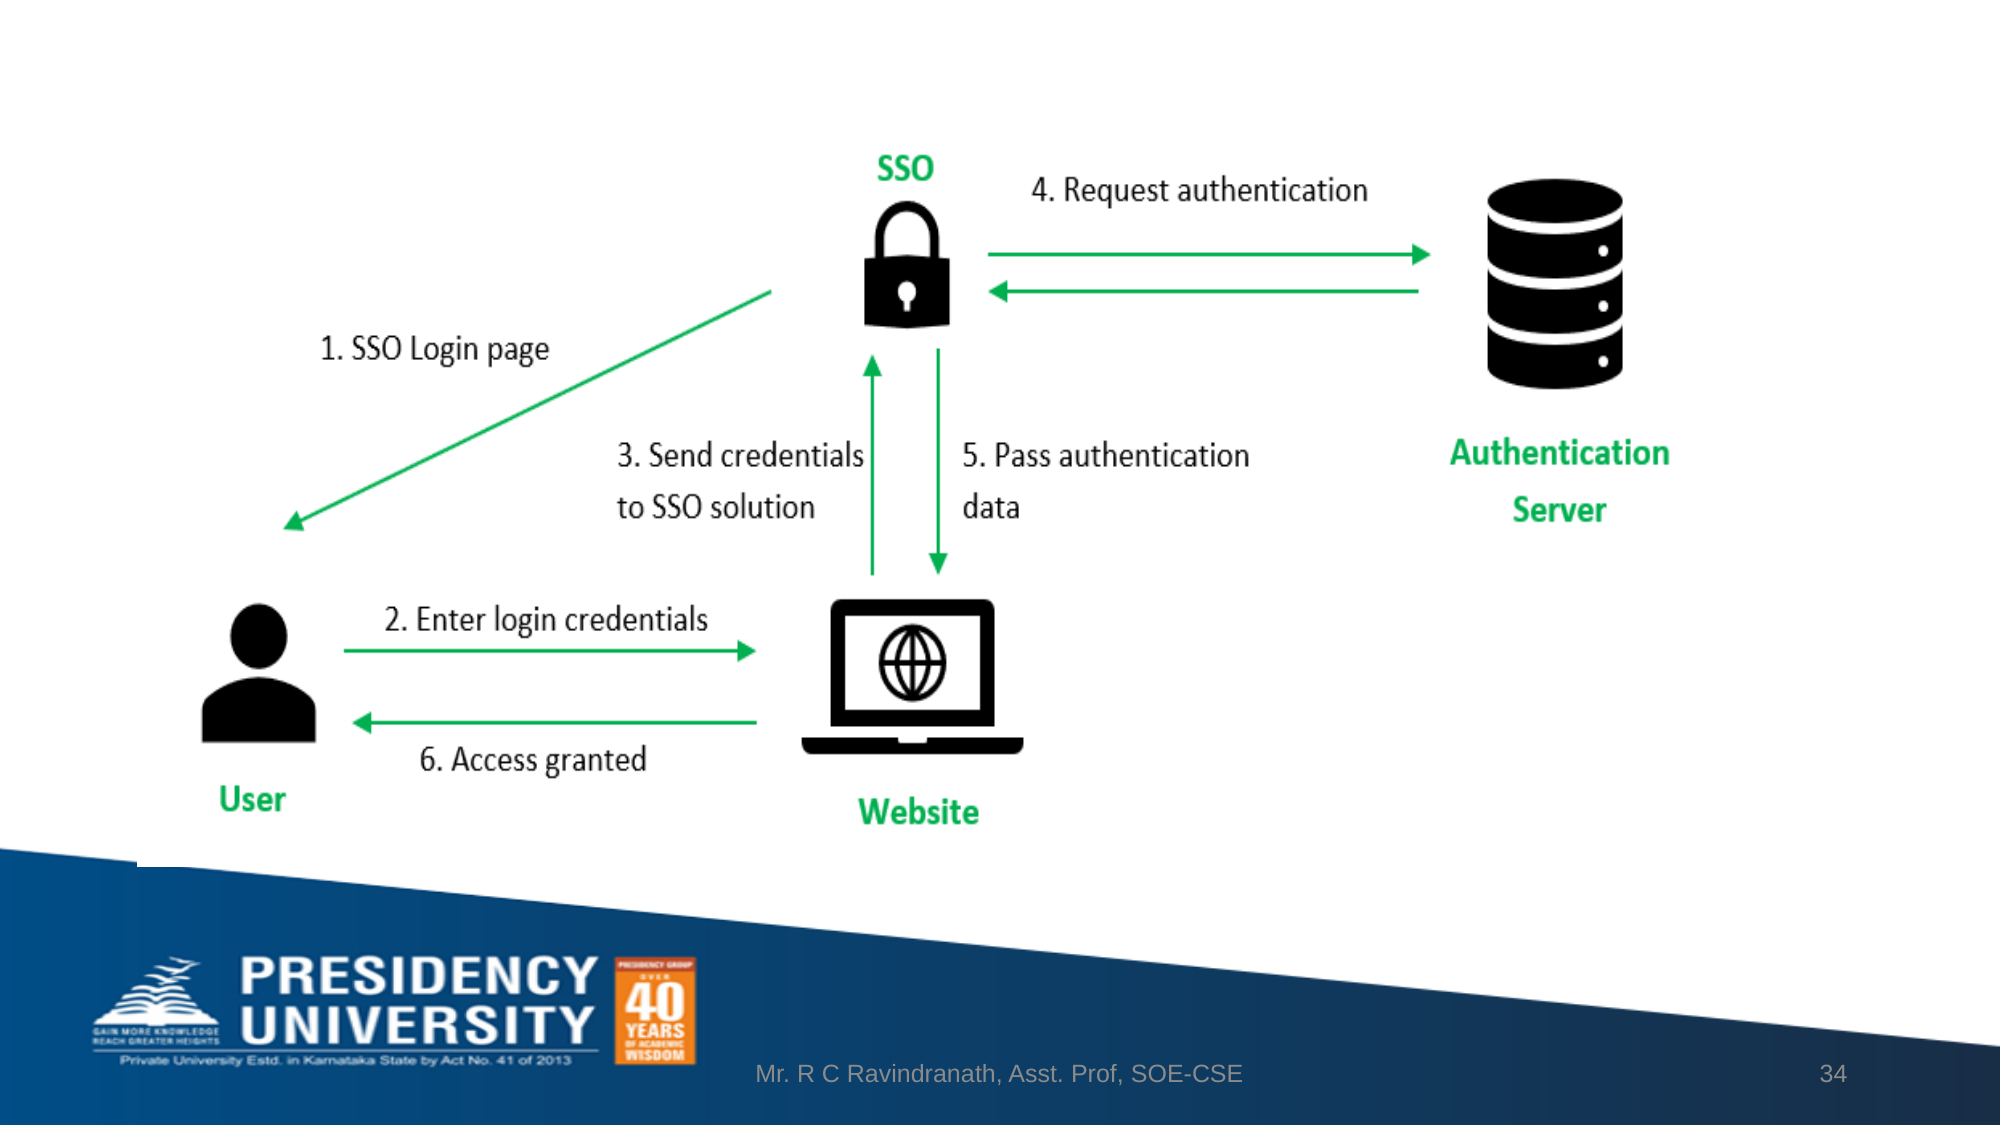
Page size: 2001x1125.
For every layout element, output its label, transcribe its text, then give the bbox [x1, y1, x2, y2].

picture [0, 845, 2000, 1125]
slide_number 34 [1412, 1042, 1863, 1103]
footer Mr. R C Ravindranath, Asst. Prof, SOE-CSE [662, 1042, 1338, 1103]
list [137, 124, 1700, 867]
